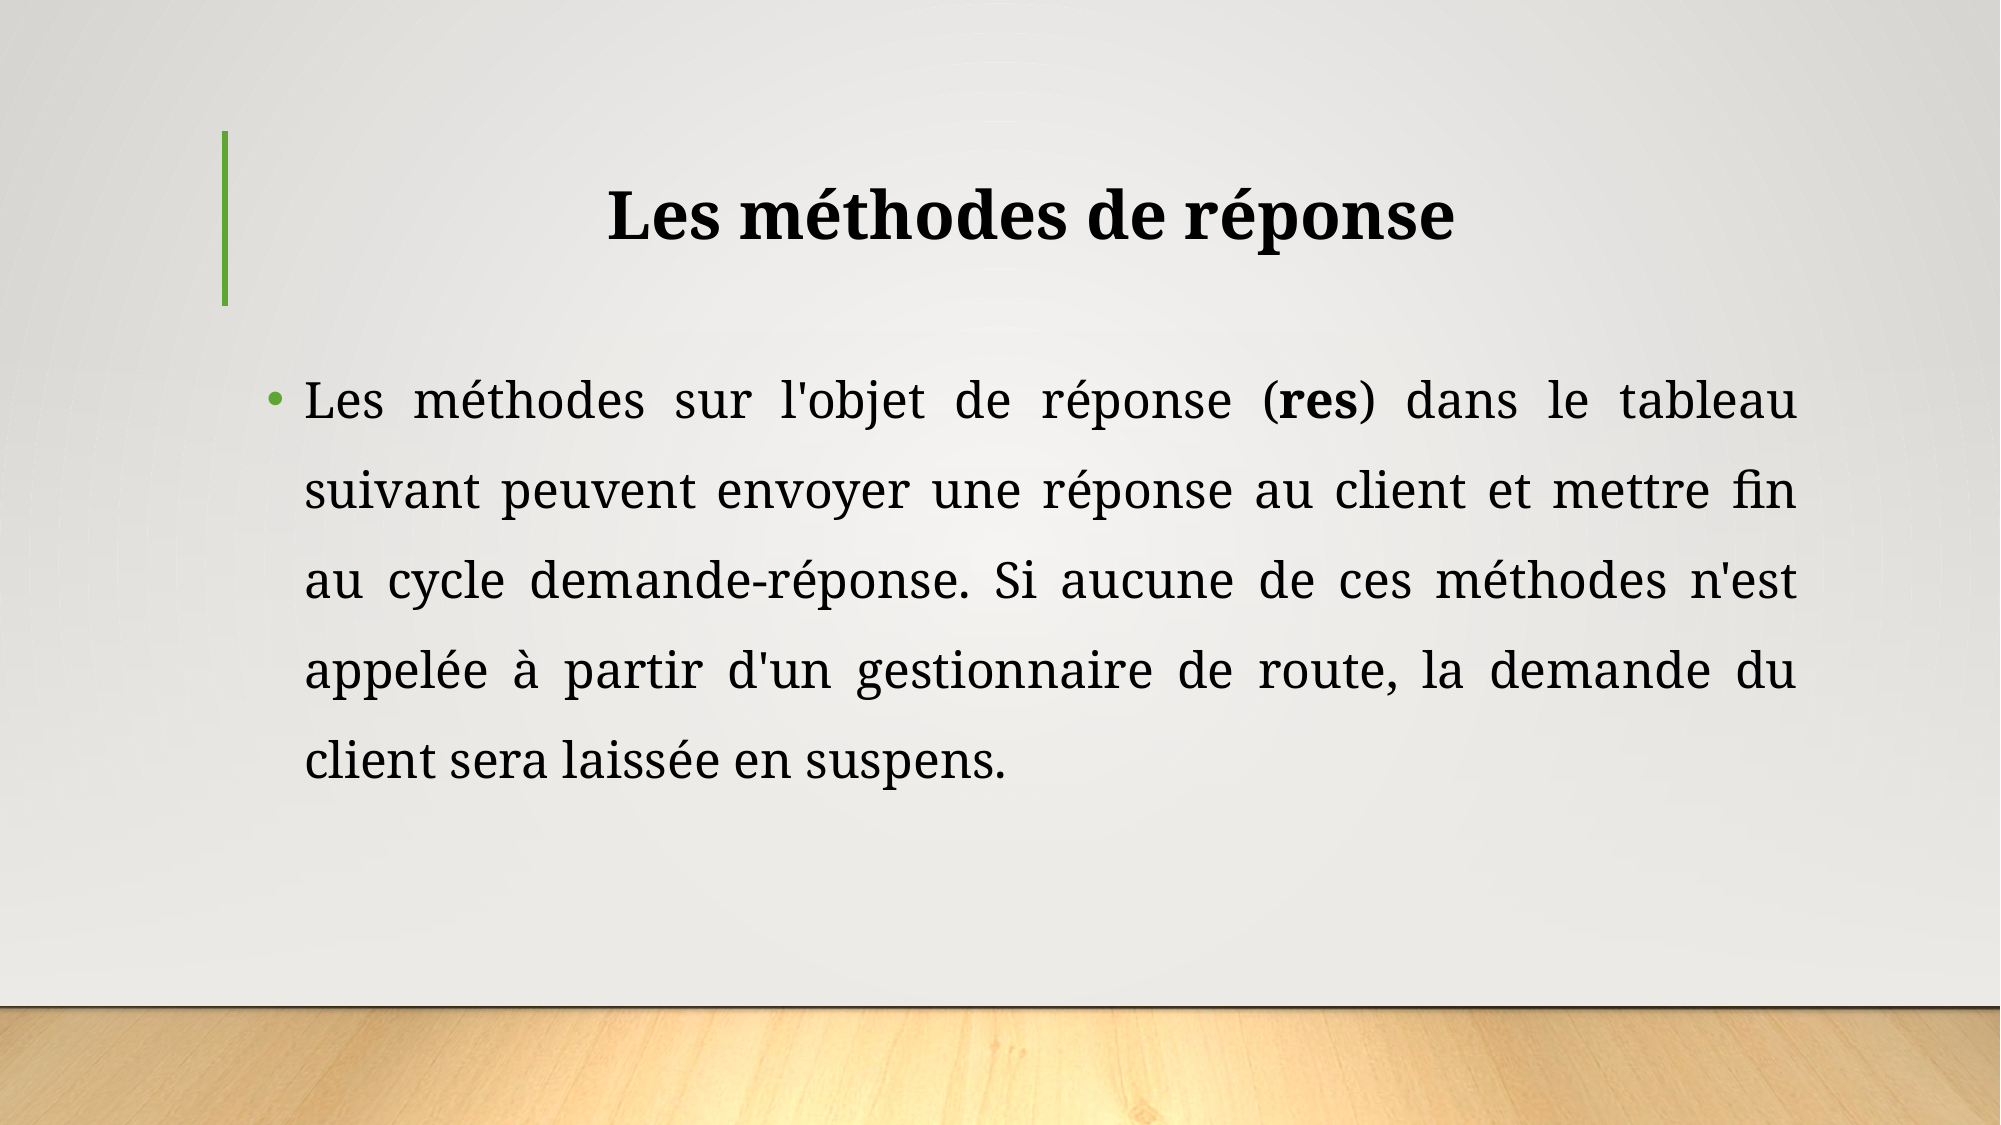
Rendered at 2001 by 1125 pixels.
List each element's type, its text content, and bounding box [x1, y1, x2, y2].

list Les méthodes sur l'objet de réponse (res) dans le tableau suivant peuvent envoyer une réponse au client et mettre fin au cycle demande-réponse. Si aucune de ces méthodes n'est appelée à partir d'un gestionnaire de route, la demande du client sera laissée en suspens. [251, 330, 1814, 897]
picture [0, 1006, 2000, 1125]
title Les méthodes de réponse [251, 131, 1814, 305]
